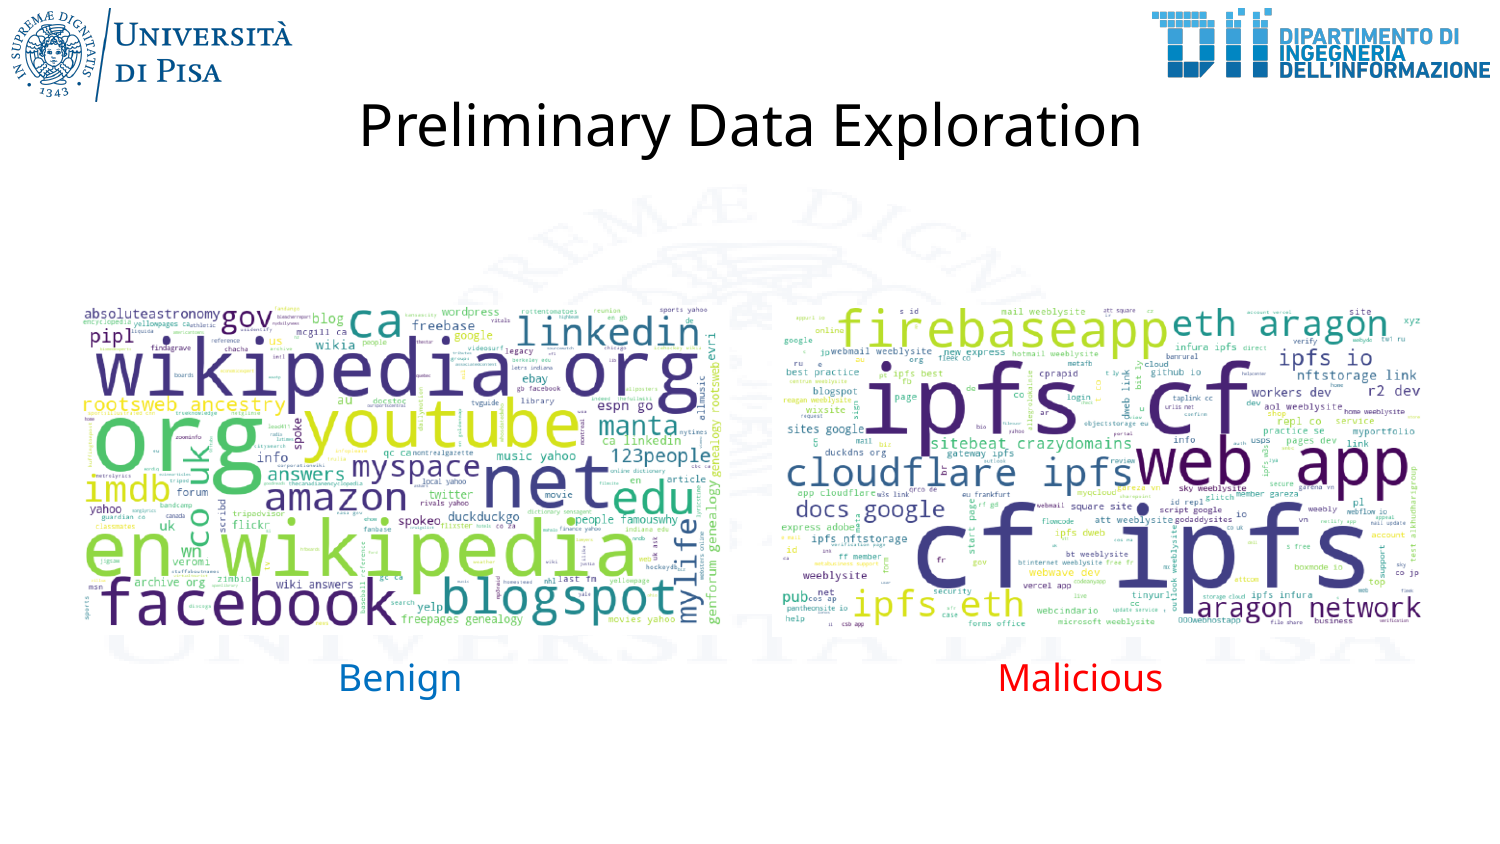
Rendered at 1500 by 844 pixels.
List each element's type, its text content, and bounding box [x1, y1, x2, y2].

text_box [72, 305, 731, 716]
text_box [771, 305, 1430, 716]
picture [1152, 7, 1490, 78]
picture [9, 7, 294, 103]
text_box Preliminary Data Exploration [117, 83, 1385, 163]
